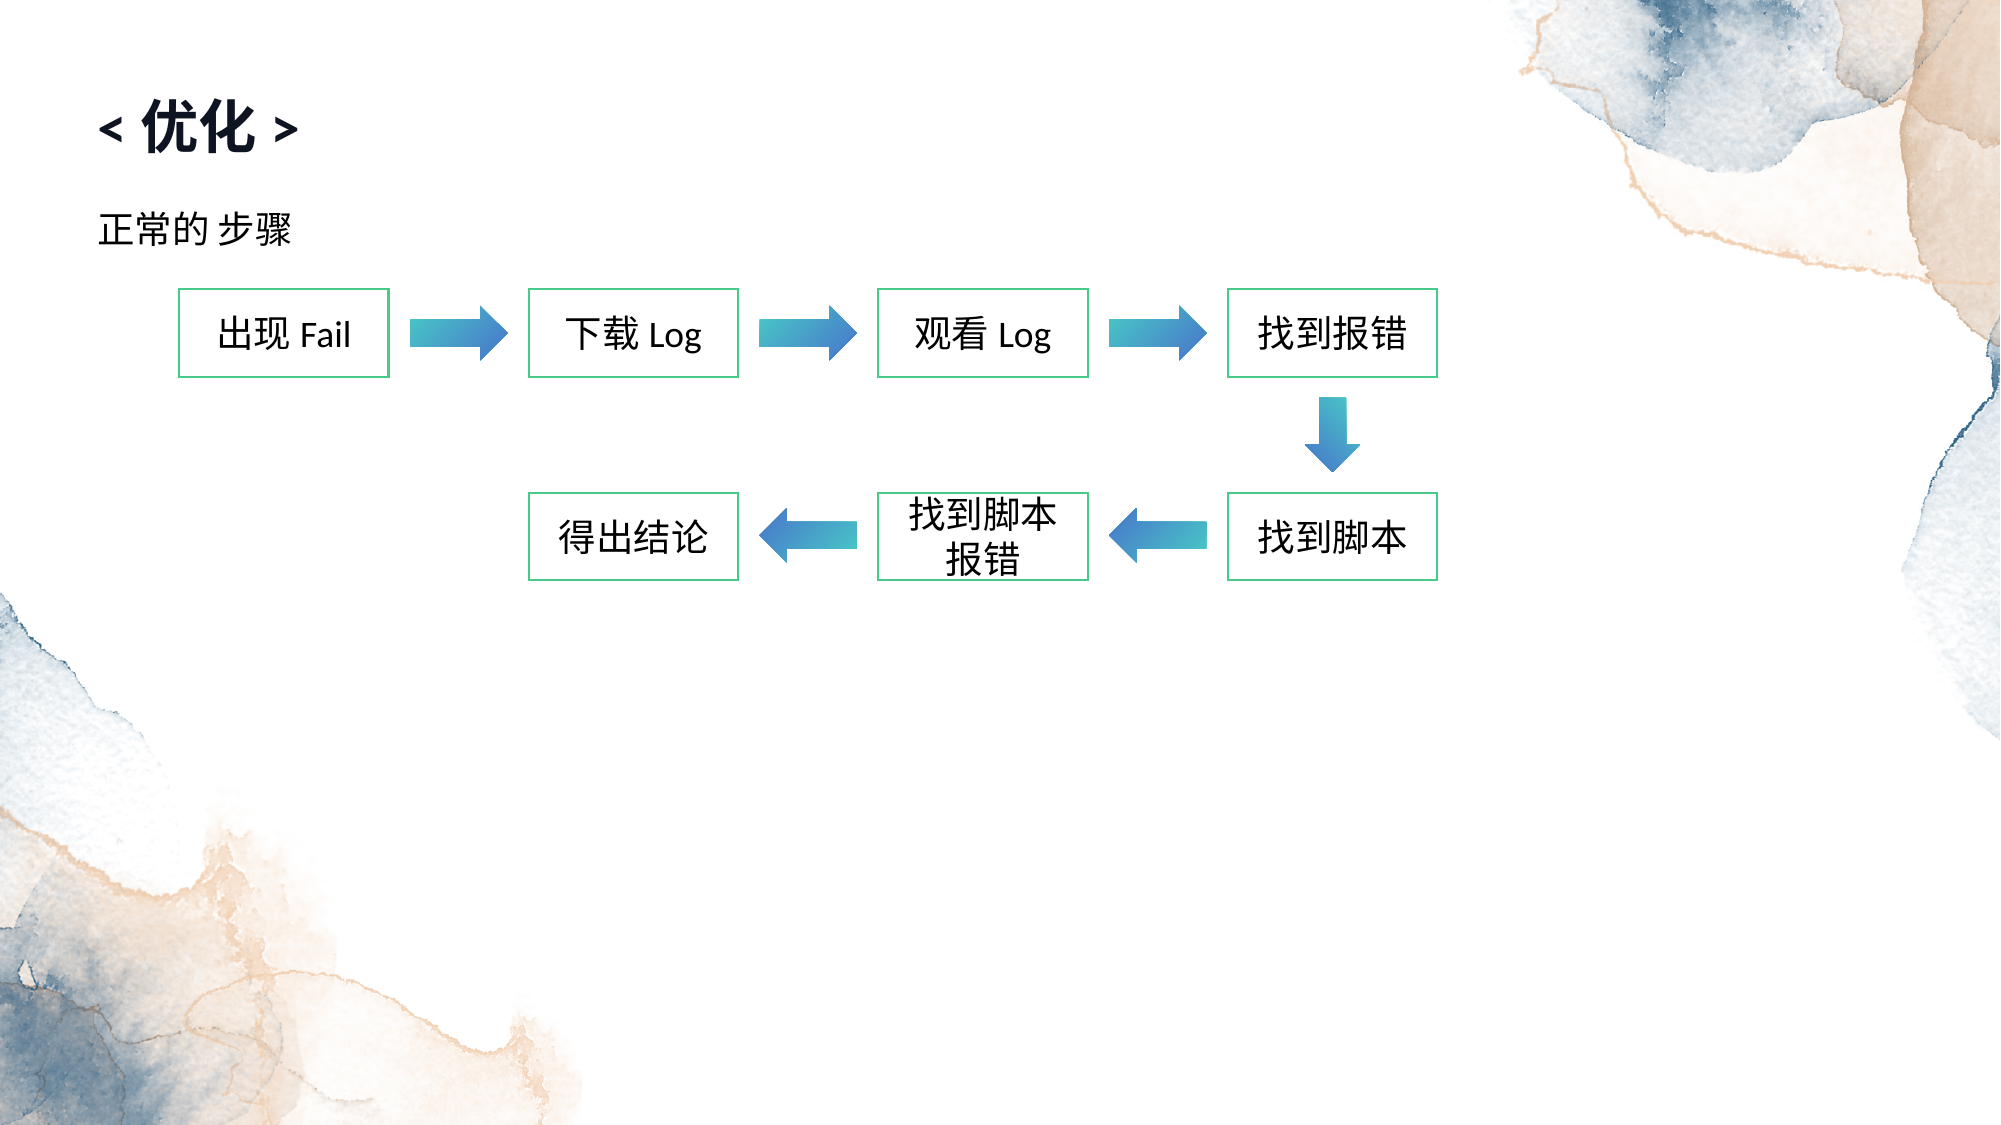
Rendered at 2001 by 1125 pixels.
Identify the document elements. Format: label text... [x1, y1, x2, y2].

text_box 找到脚本报错 [877, 492, 1089, 581]
text_box 得出结论 [528, 492, 739, 581]
text_box [1109, 508, 1207, 563]
text_box 下载Log [528, 288, 739, 378]
picture [0, 587, 586, 1125]
text_box <优化> [82, 82, 753, 168]
text_box 找到报错 [1227, 288, 1438, 378]
text_box [1109, 305, 1207, 361]
text_box 出现Fail [178, 288, 390, 378]
text_box [759, 508, 857, 563]
text_box 找到脚本 [1227, 492, 1438, 581]
text_box 正常的 步骤 [82, 198, 414, 259]
picture [1485, 0, 2000, 741]
text_box [759, 305, 857, 361]
text_box [1305, 397, 1360, 472]
text_box [410, 305, 508, 361]
text_box 观看Log [877, 288, 1089, 378]
